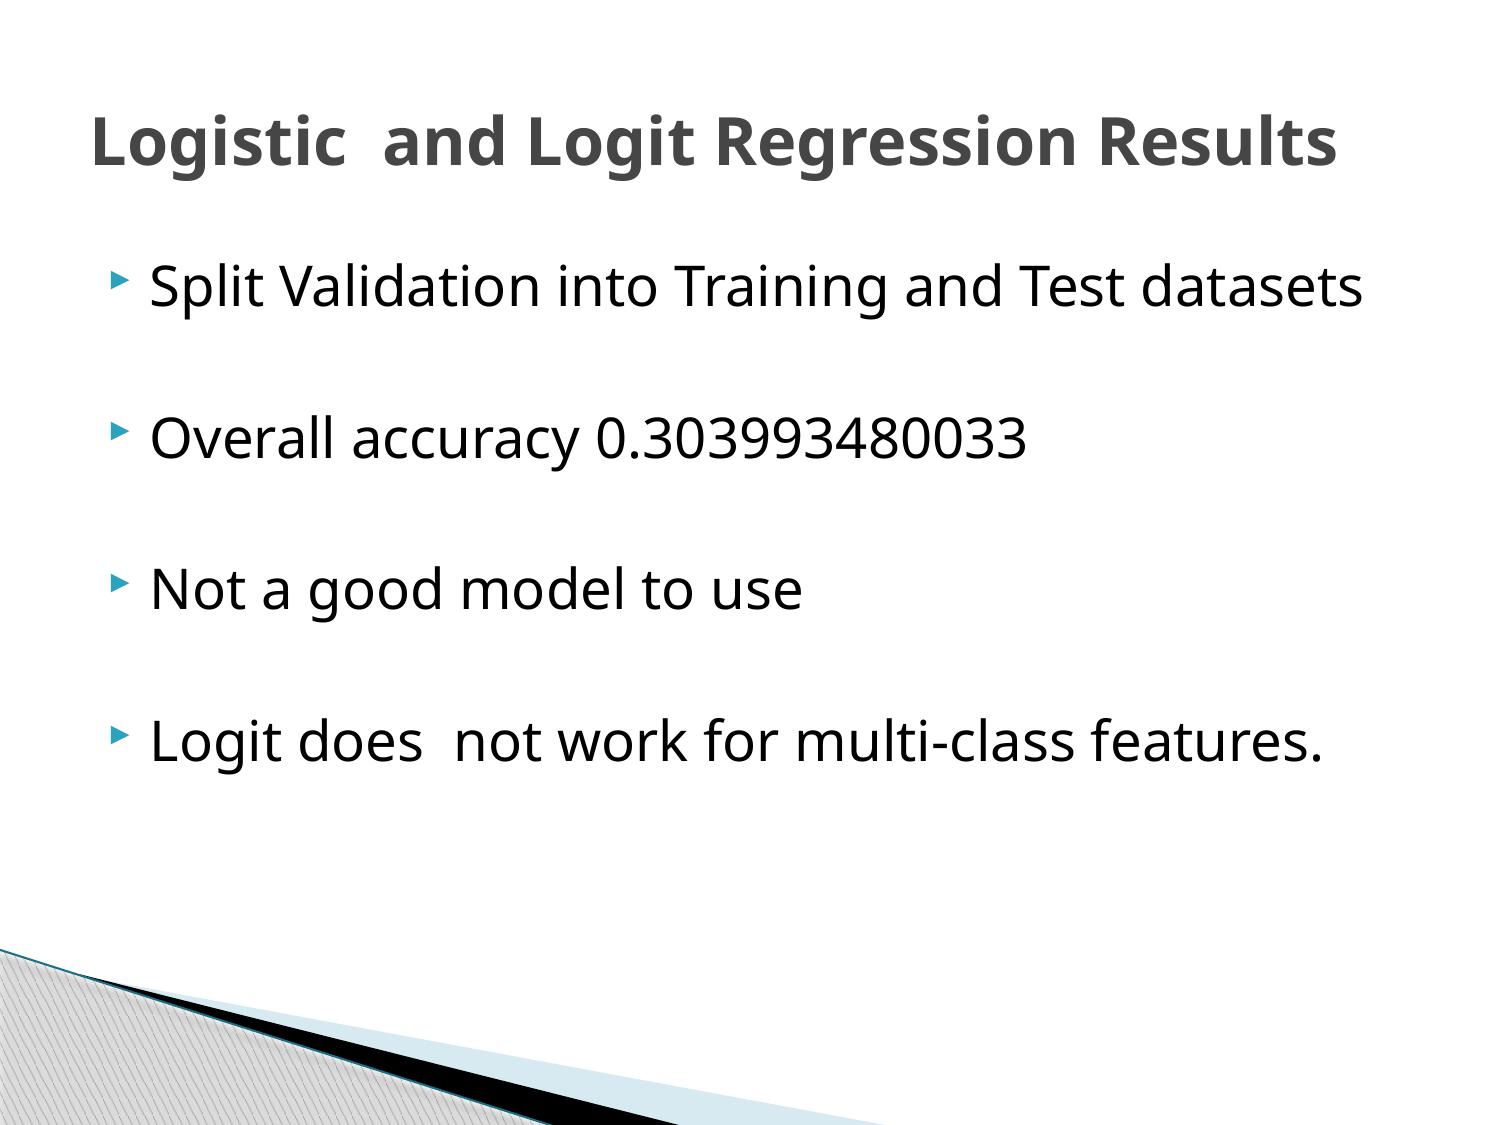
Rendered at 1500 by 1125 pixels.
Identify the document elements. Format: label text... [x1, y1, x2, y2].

list Split Validation into Training and Test datasets Overall accuracy 0.303993480033 Not a good model to use Logit does not work for multi-class features. [75, 243, 1425, 986]
title Logistic and Logit Regression Results [75, 45, 1425, 233]
